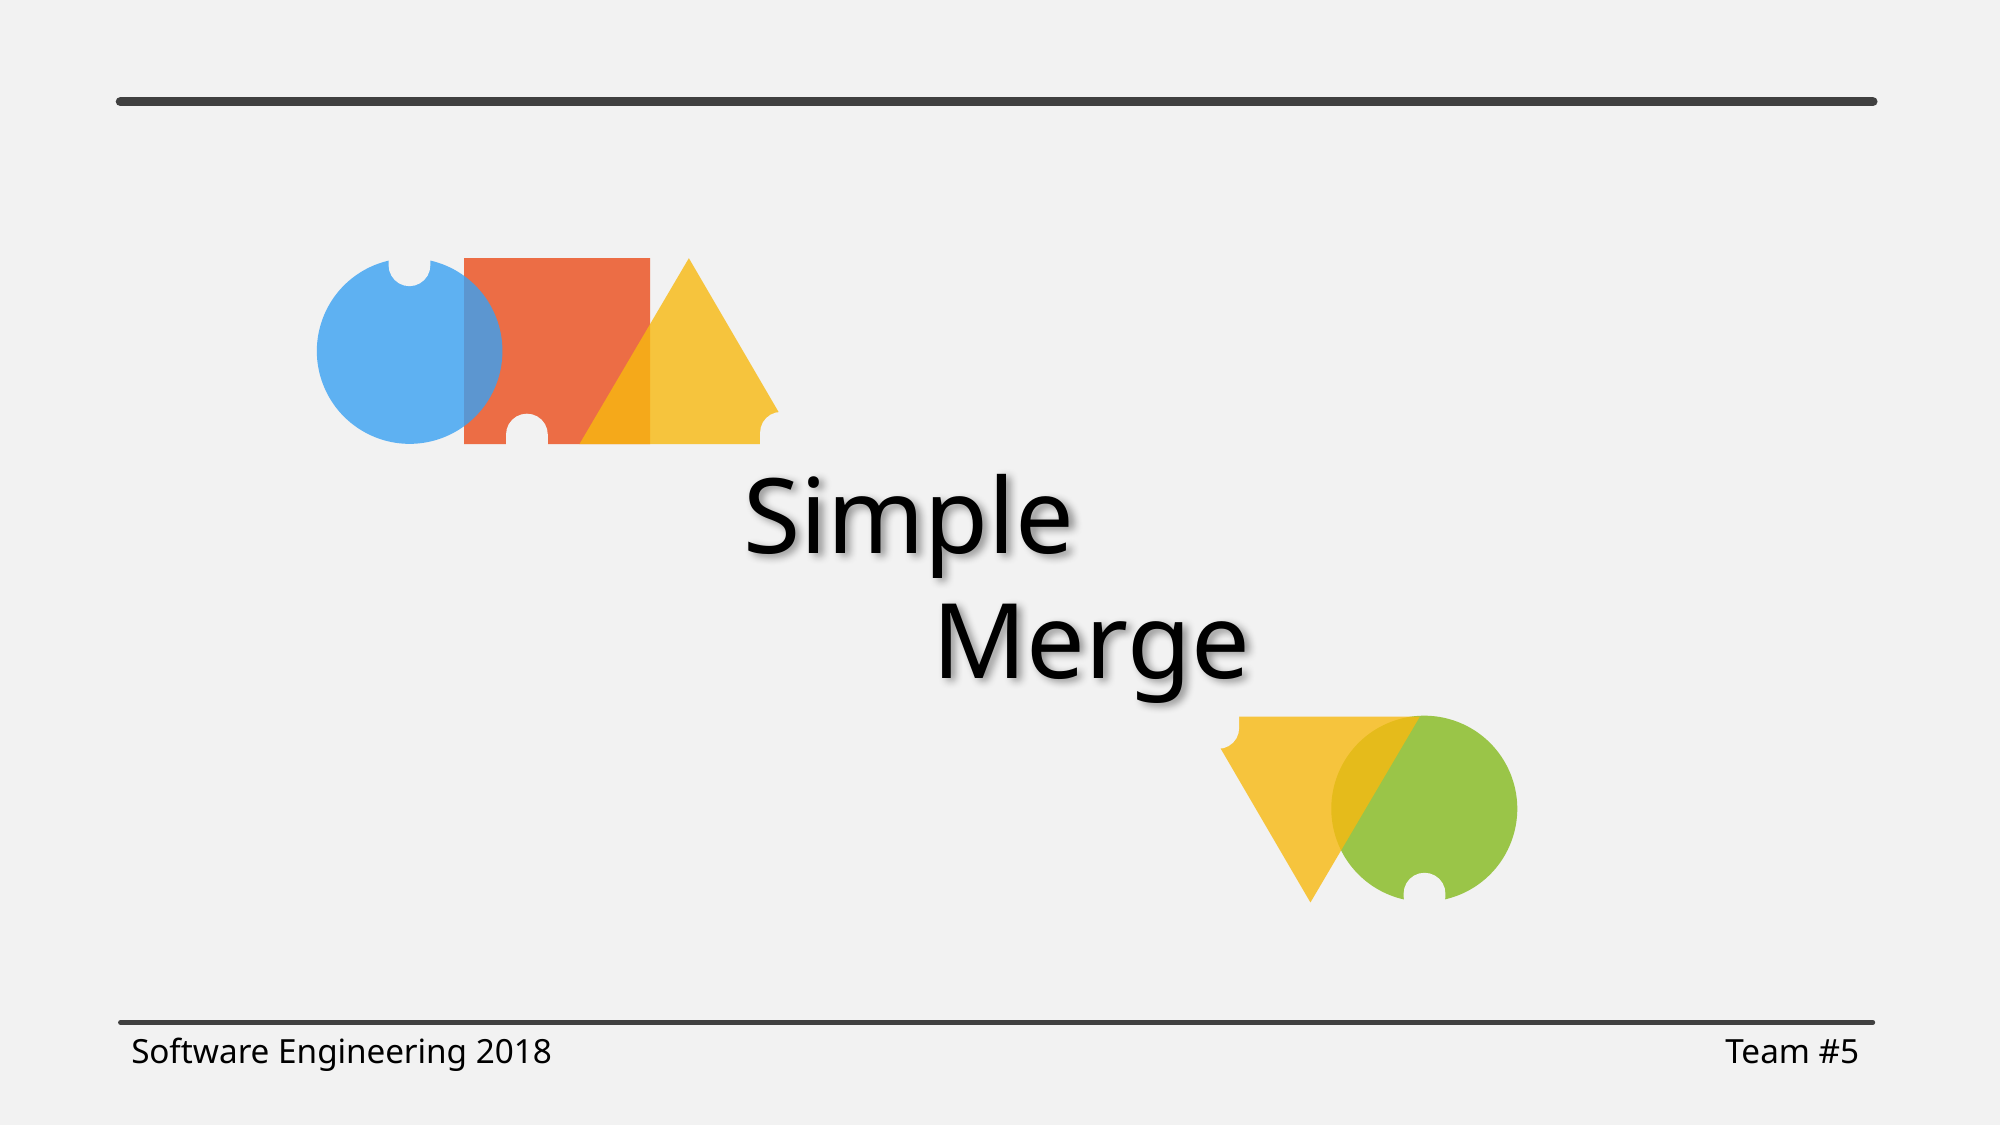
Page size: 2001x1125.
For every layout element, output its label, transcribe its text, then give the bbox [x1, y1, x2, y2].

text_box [316, 229, 802, 471]
text_box Simple Merge [728, 441, 1266, 707]
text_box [1197, 692, 1518, 918]
text_box Team #5 [1710, 1023, 1875, 1078]
text_box Software Engineering 2018 [116, 1022, 568, 1078]
